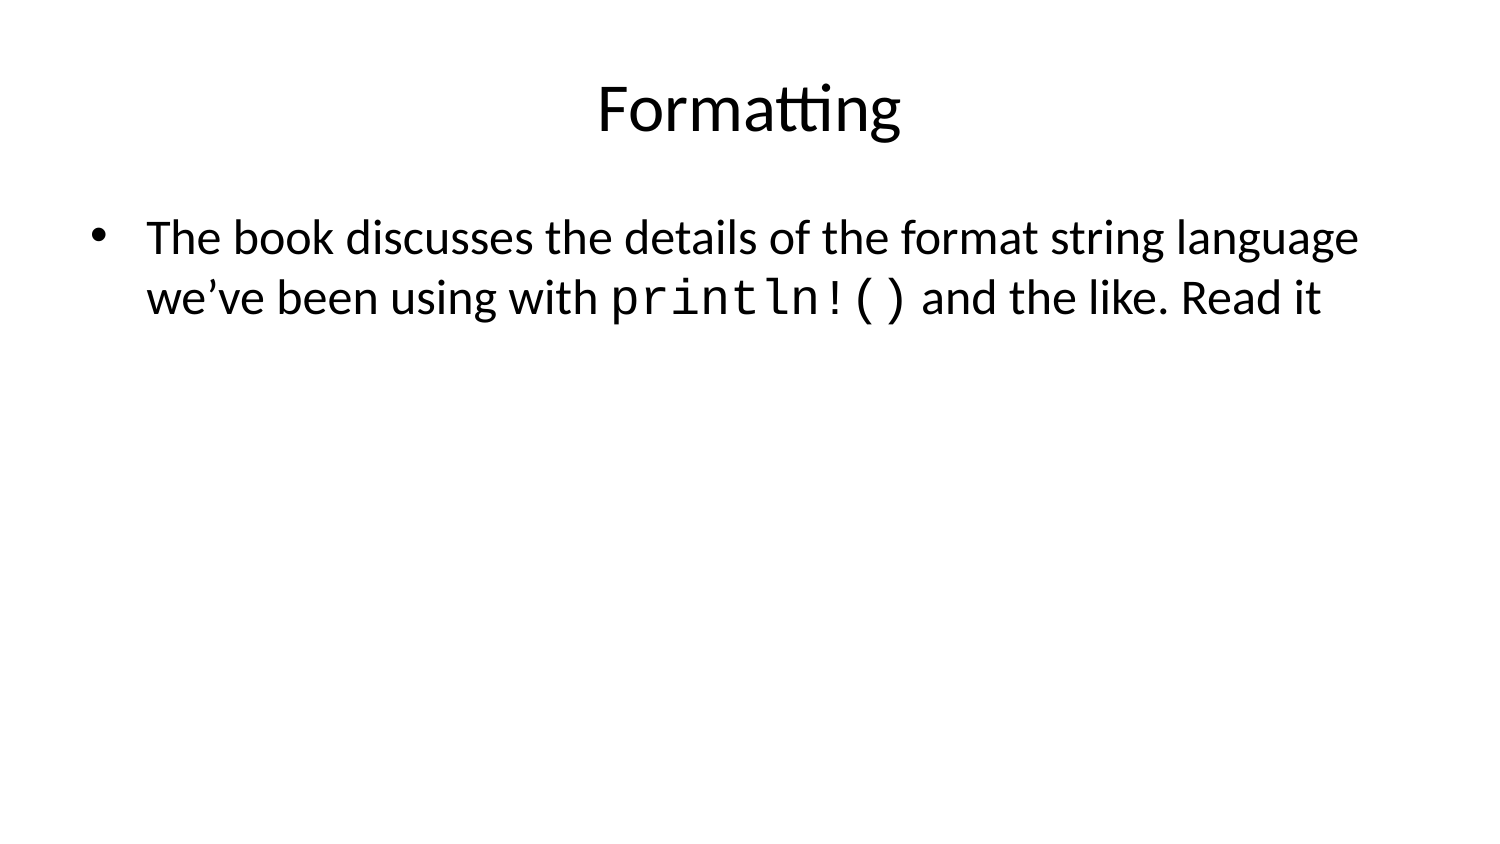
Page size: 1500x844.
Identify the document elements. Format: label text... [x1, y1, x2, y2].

title Formatting [75, 33, 1425, 175]
list The book discusses the details of the format string language we’ve been using with println!() and the like. Read it [75, 196, 1425, 754]
